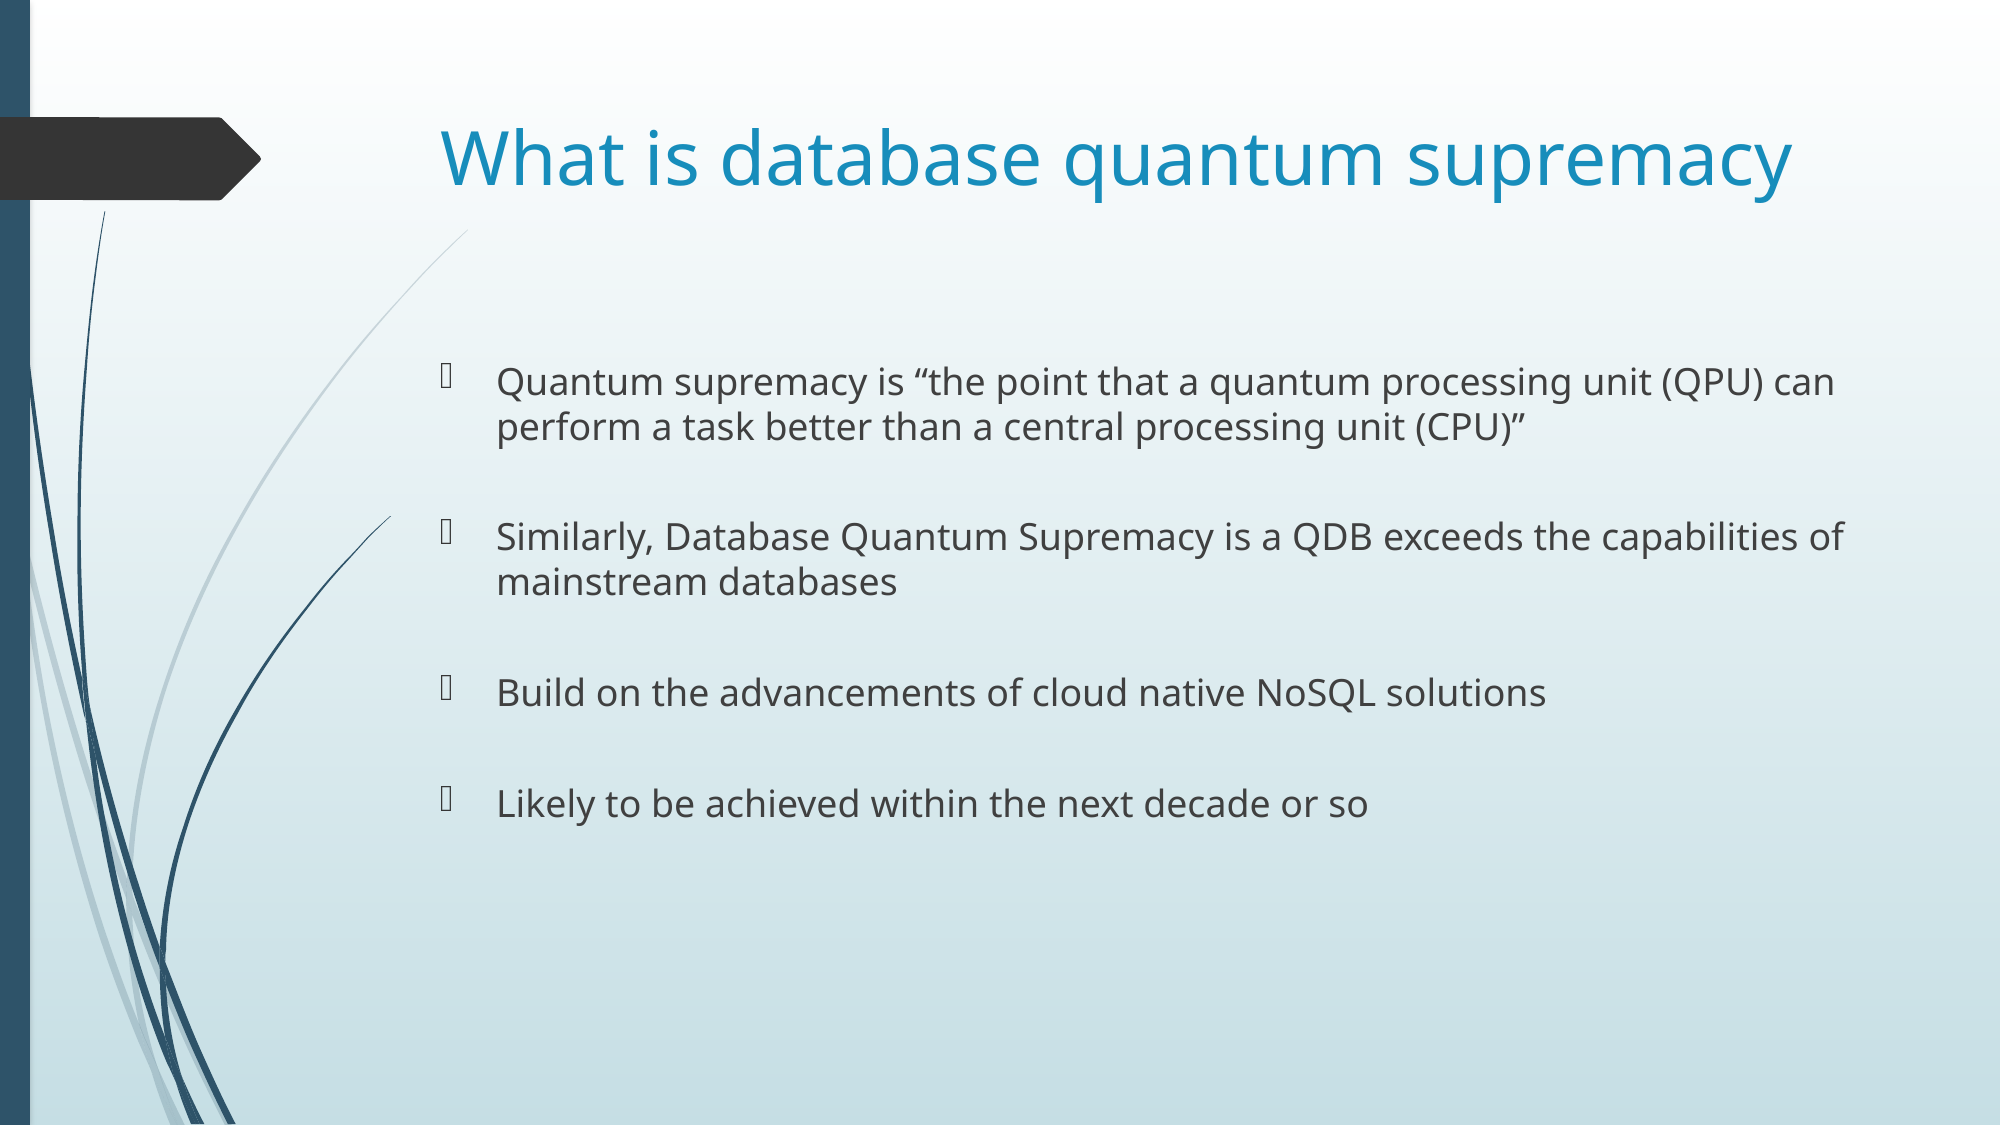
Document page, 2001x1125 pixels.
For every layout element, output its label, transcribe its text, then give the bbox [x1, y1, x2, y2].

title What is database quantum supremacy [425, 102, 1888, 313]
list Quantum supremacy is “the point that a quantum processing unit (QPU) can perform a task better than a central processing unit (CPU)” Similarly, Database Quantum Supremacy is a QDB exceeds the capabilities of mainstream databases Build on the advancements of cloud native NoSQL solutions Likely to be achieved within the next decade or so [424, 350, 1888, 970]
